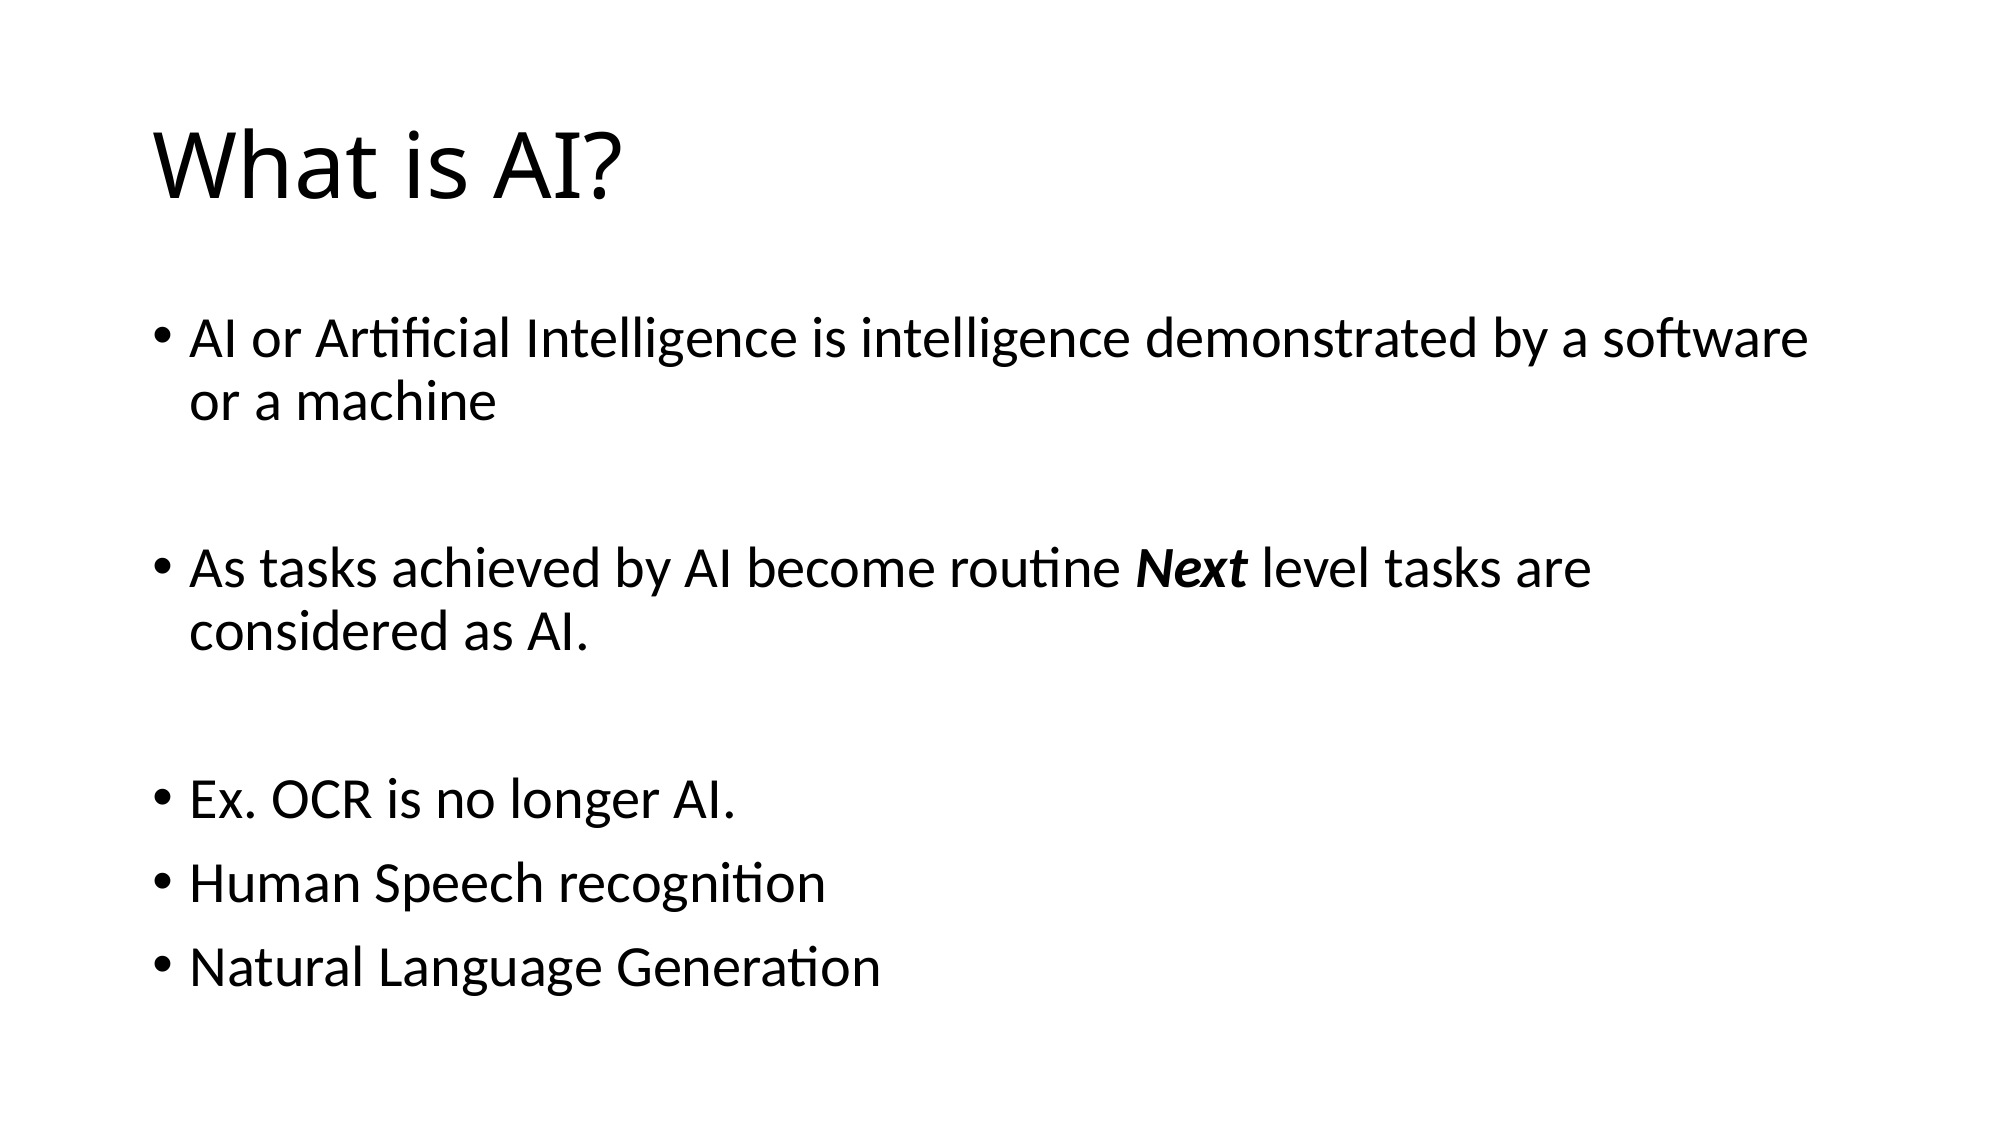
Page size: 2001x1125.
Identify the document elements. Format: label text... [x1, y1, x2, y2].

list AI or Artificial Intelligence is intelligence demonstrated by a software or a machine As tasks achieved by AI become routine Next level tasks are considered as AI. Ex. OCR is no longer AI. Human Speech recognition Natural Language Generation [137, 299, 1863, 1014]
title What is AI? [137, 59, 1863, 278]
